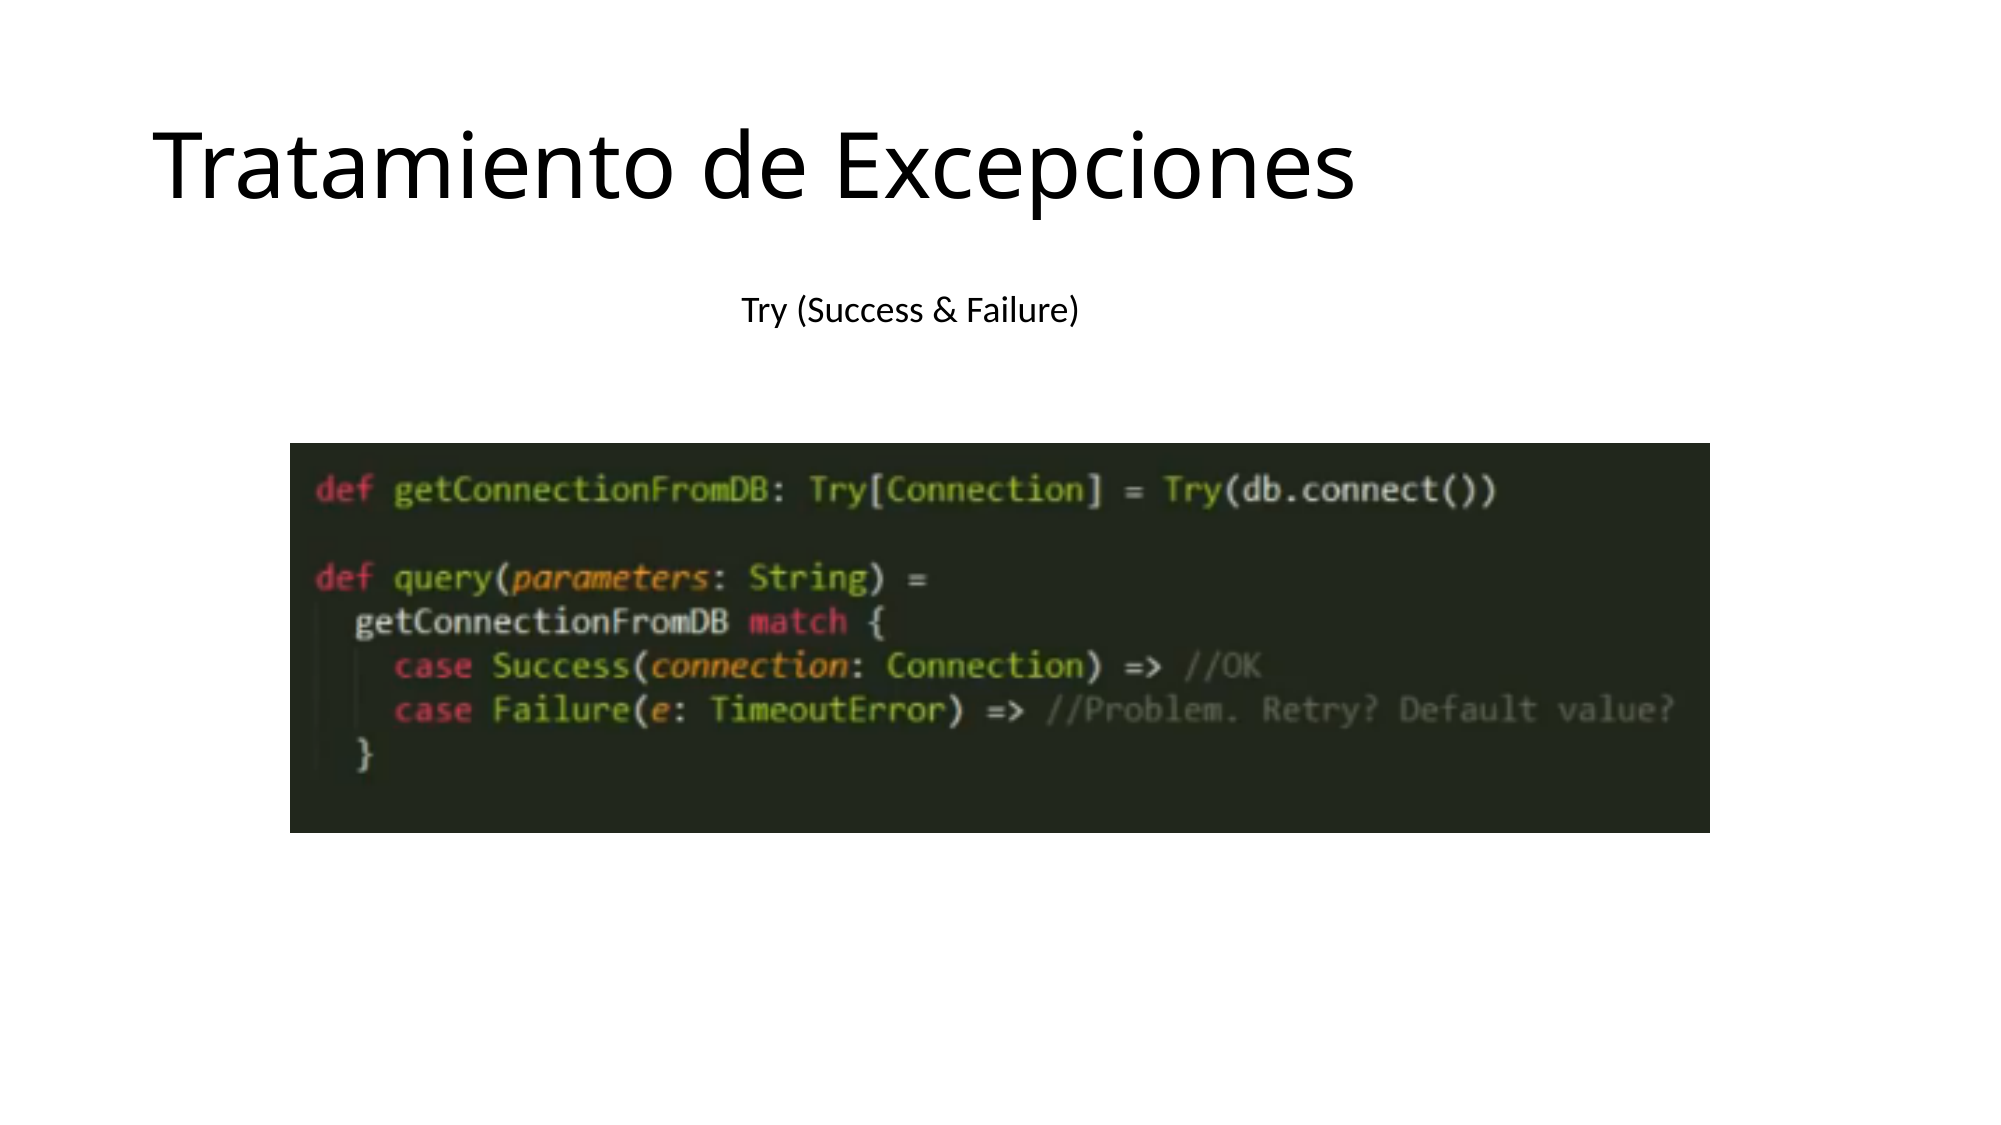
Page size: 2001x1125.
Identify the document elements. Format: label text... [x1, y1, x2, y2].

title Tratamiento de Excepciones [137, 59, 1863, 278]
picture [290, 443, 1710, 833]
text_box Try (Success & Failure) [726, 277, 1245, 337]
